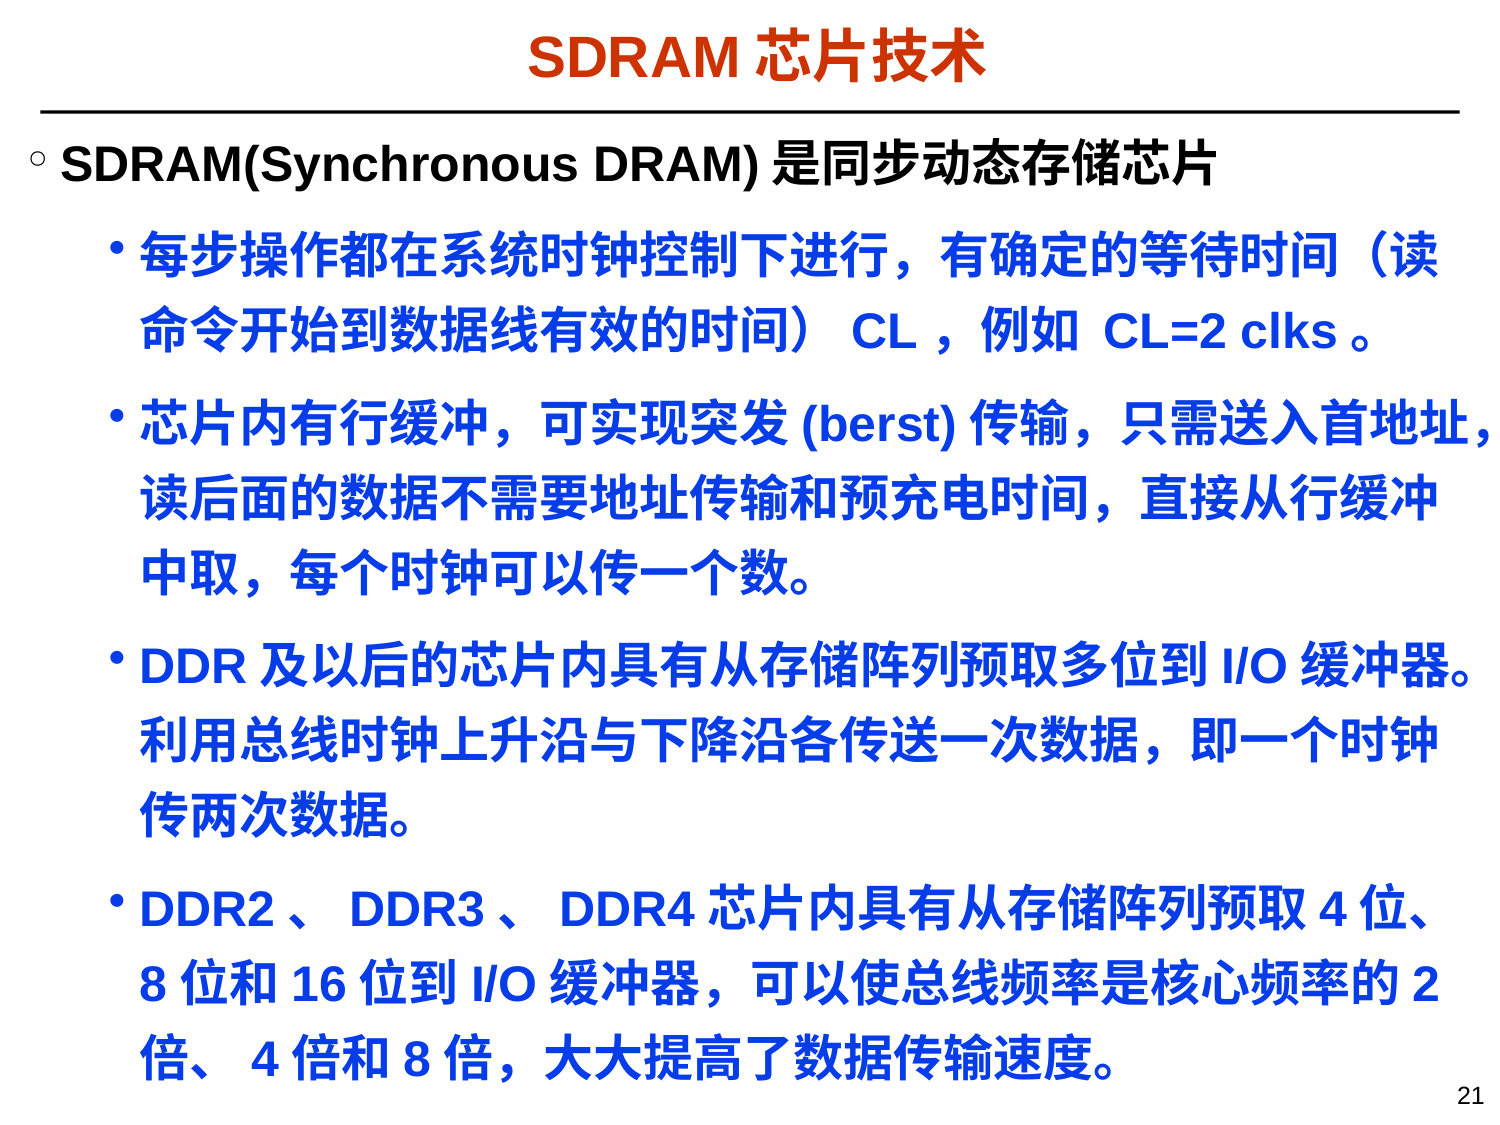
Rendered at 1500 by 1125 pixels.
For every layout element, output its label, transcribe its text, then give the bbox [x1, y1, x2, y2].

slide_number 21 [1162, 1065, 1500, 1125]
list SDRAM(Synchronous DRAM)是同步动态存储芯片 每步操作都在系统时钟控制下进行，有确定的等待时间（读命令开始到数据线有效的时间）CL，例如 CL=2 clks。 芯片内有行缓冲，可实现突发(berst)传输，只需送入首地址，读后面的数据不需要地址传输和预充电时间，直接从行缓冲中取，每个时钟可以传一个数。 DDR及以后的芯片内具有从存储阵列预取多位到I/O缓冲器。利用总线时钟上升沿与下降沿各传送一次数据，即一个时钟传两次数据。 DDR2、DDR3、DDR4芯片内具有从存储阵列预取4位、8位和16位到I/O缓冲器，可以使总线频率是核心频率的2倍、4倍和8倍，大大提高了数据传输速度。 [16, 112, 1484, 1107]
title SDRAM芯片技术 [48, 24, 1467, 112]
